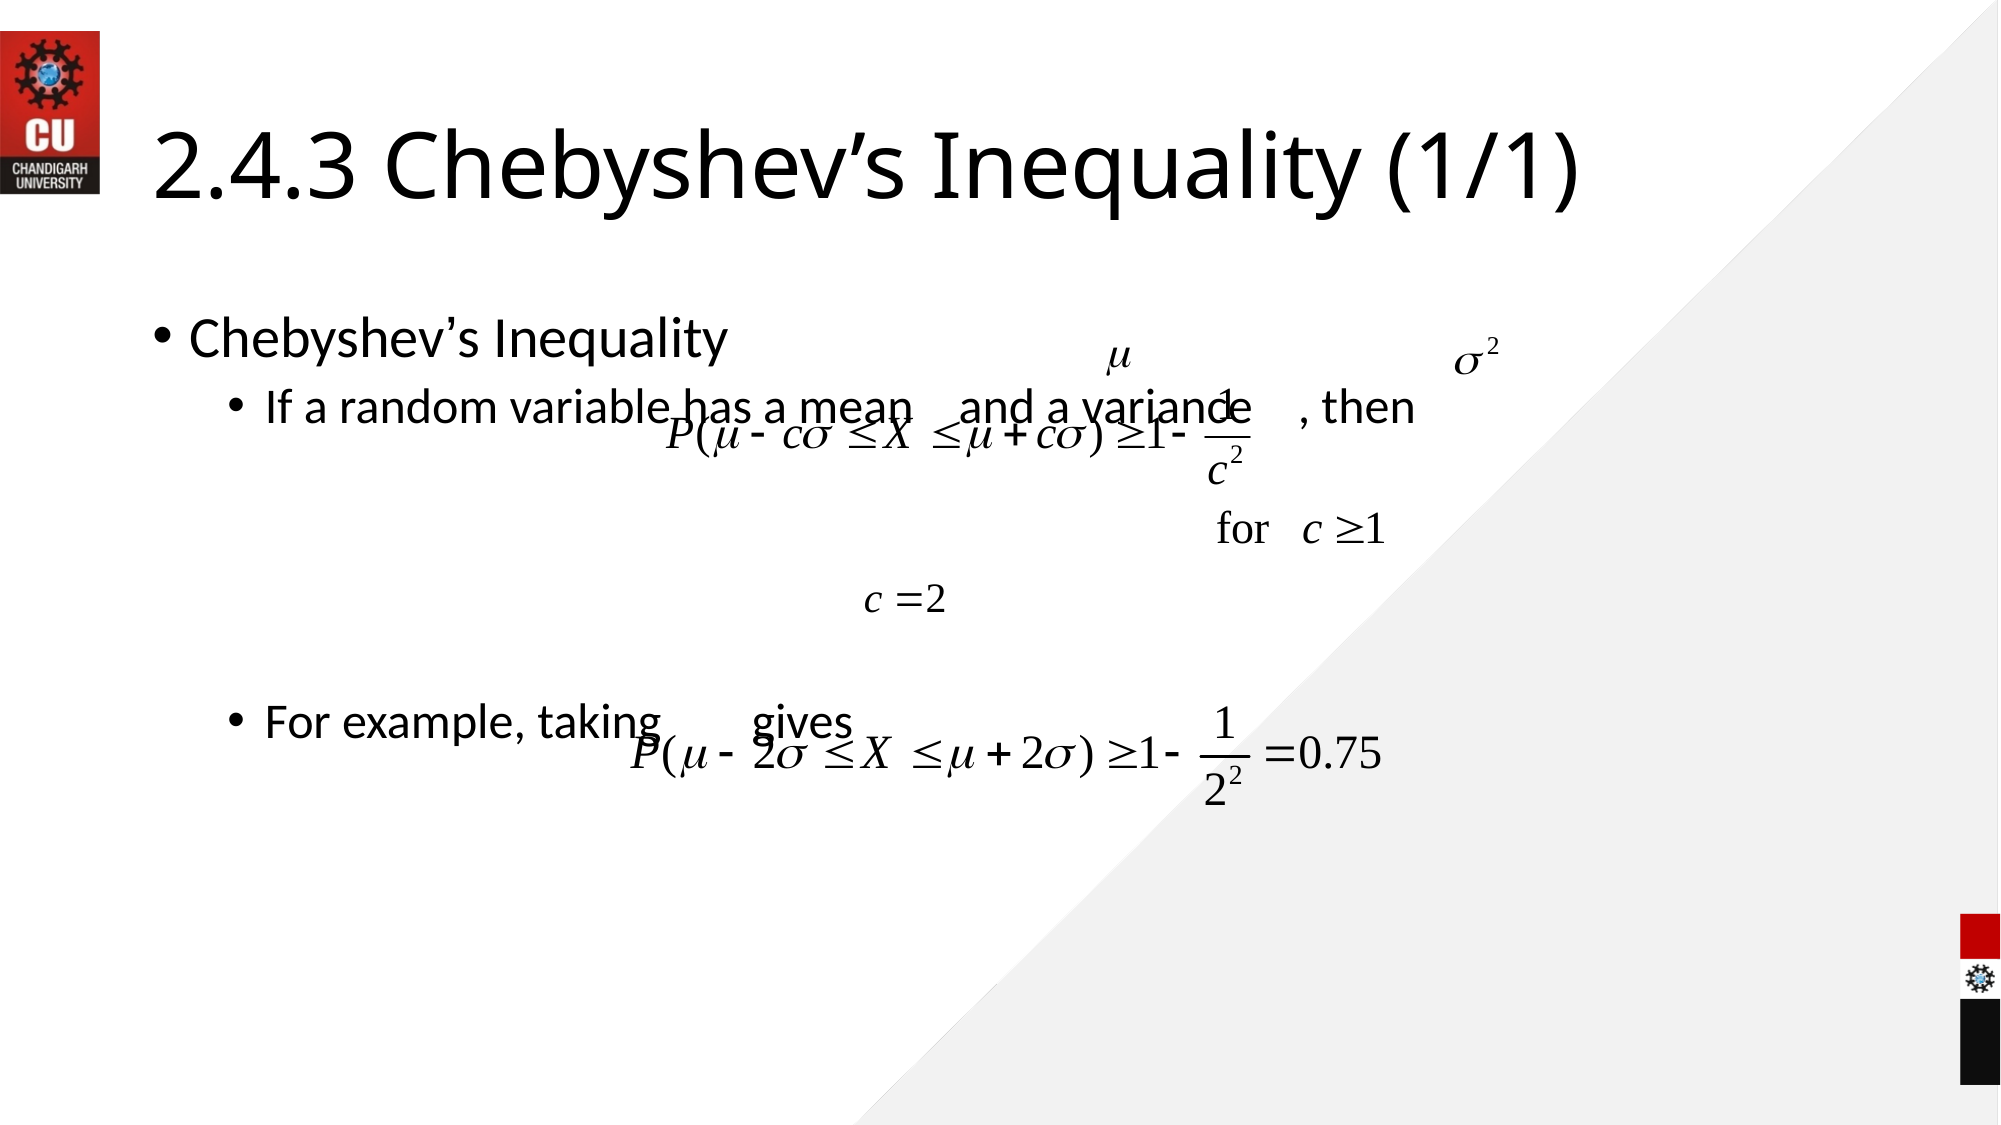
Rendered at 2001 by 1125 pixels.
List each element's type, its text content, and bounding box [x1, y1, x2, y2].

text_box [858, 574, 953, 624]
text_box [1098, 337, 1142, 373]
picture [0, 0, 2001, 1125]
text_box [621, 692, 1390, 817]
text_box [1448, 326, 1508, 386]
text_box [657, 373, 1390, 566]
list Chebyshev’s Inequality If a random variable has a mean and a variance , then For example, taking gives [137, 299, 1863, 1014]
title 2.4.3 Chebyshev’s Inequality (1/1) [137, 59, 1863, 278]
